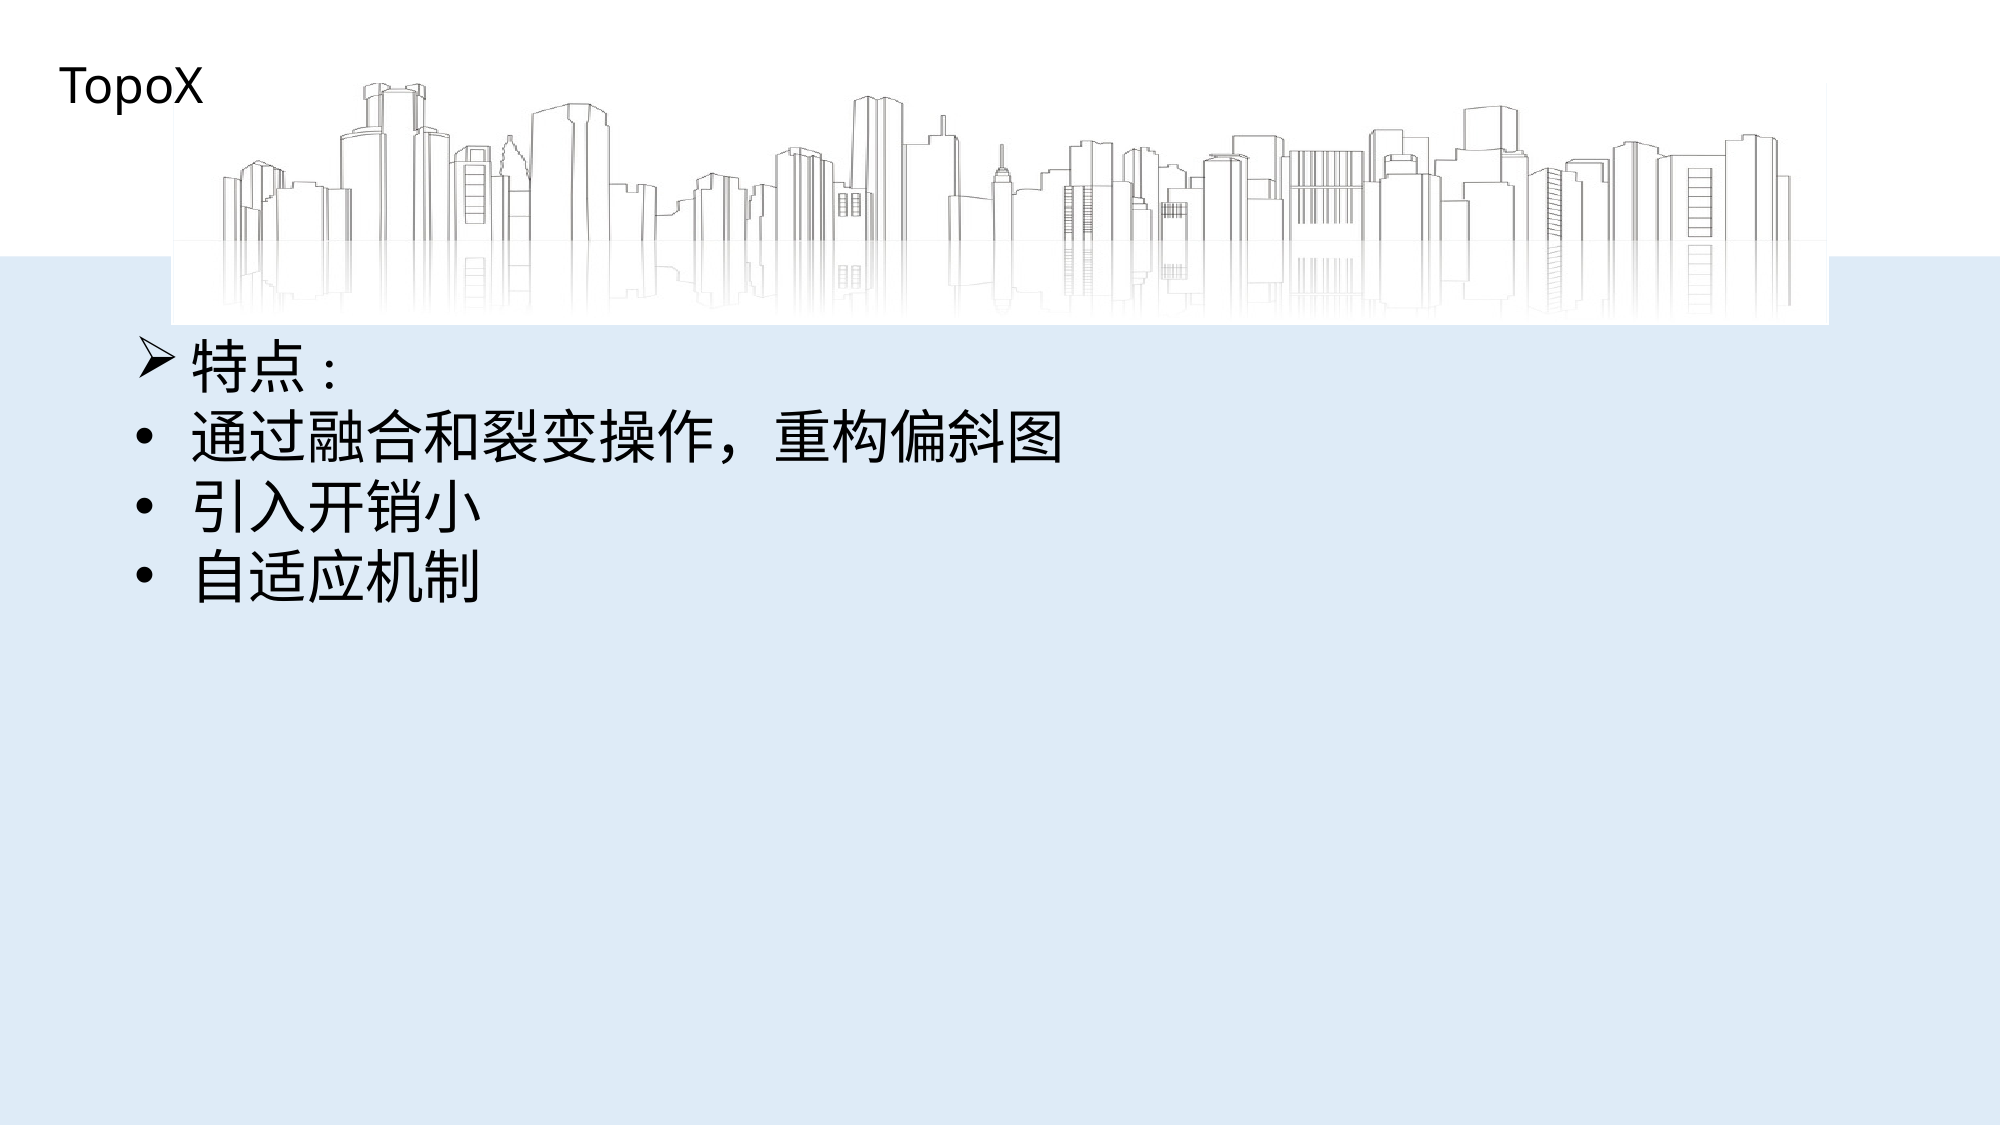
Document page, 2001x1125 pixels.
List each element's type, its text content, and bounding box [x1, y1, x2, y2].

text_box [0, 82, 2000, 1125]
text_box TopoX [44, 46, 904, 82]
